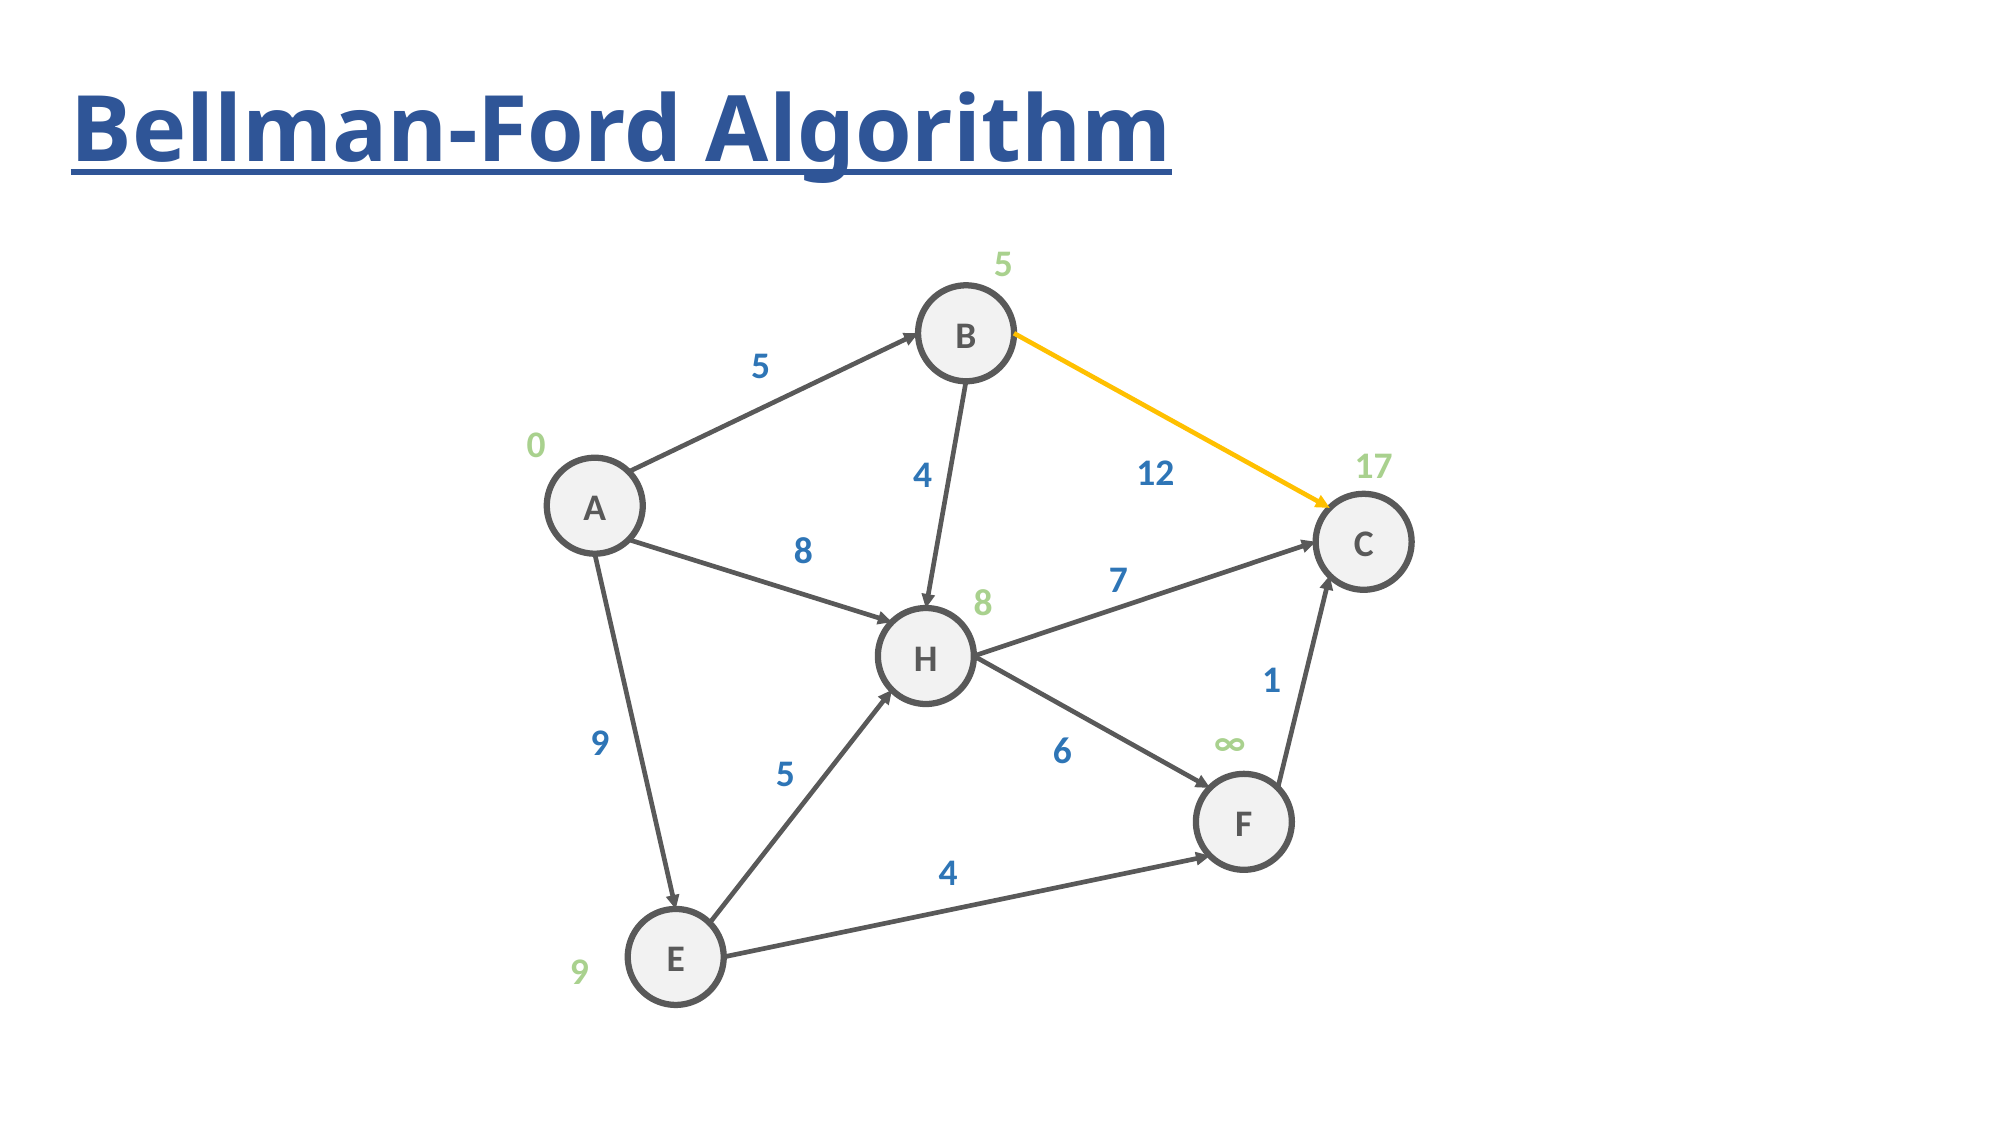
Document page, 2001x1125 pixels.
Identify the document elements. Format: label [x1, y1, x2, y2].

text_box [511, 231, 1426, 1006]
text_box [555, 939, 618, 999]
title [55, 23, 1781, 241]
